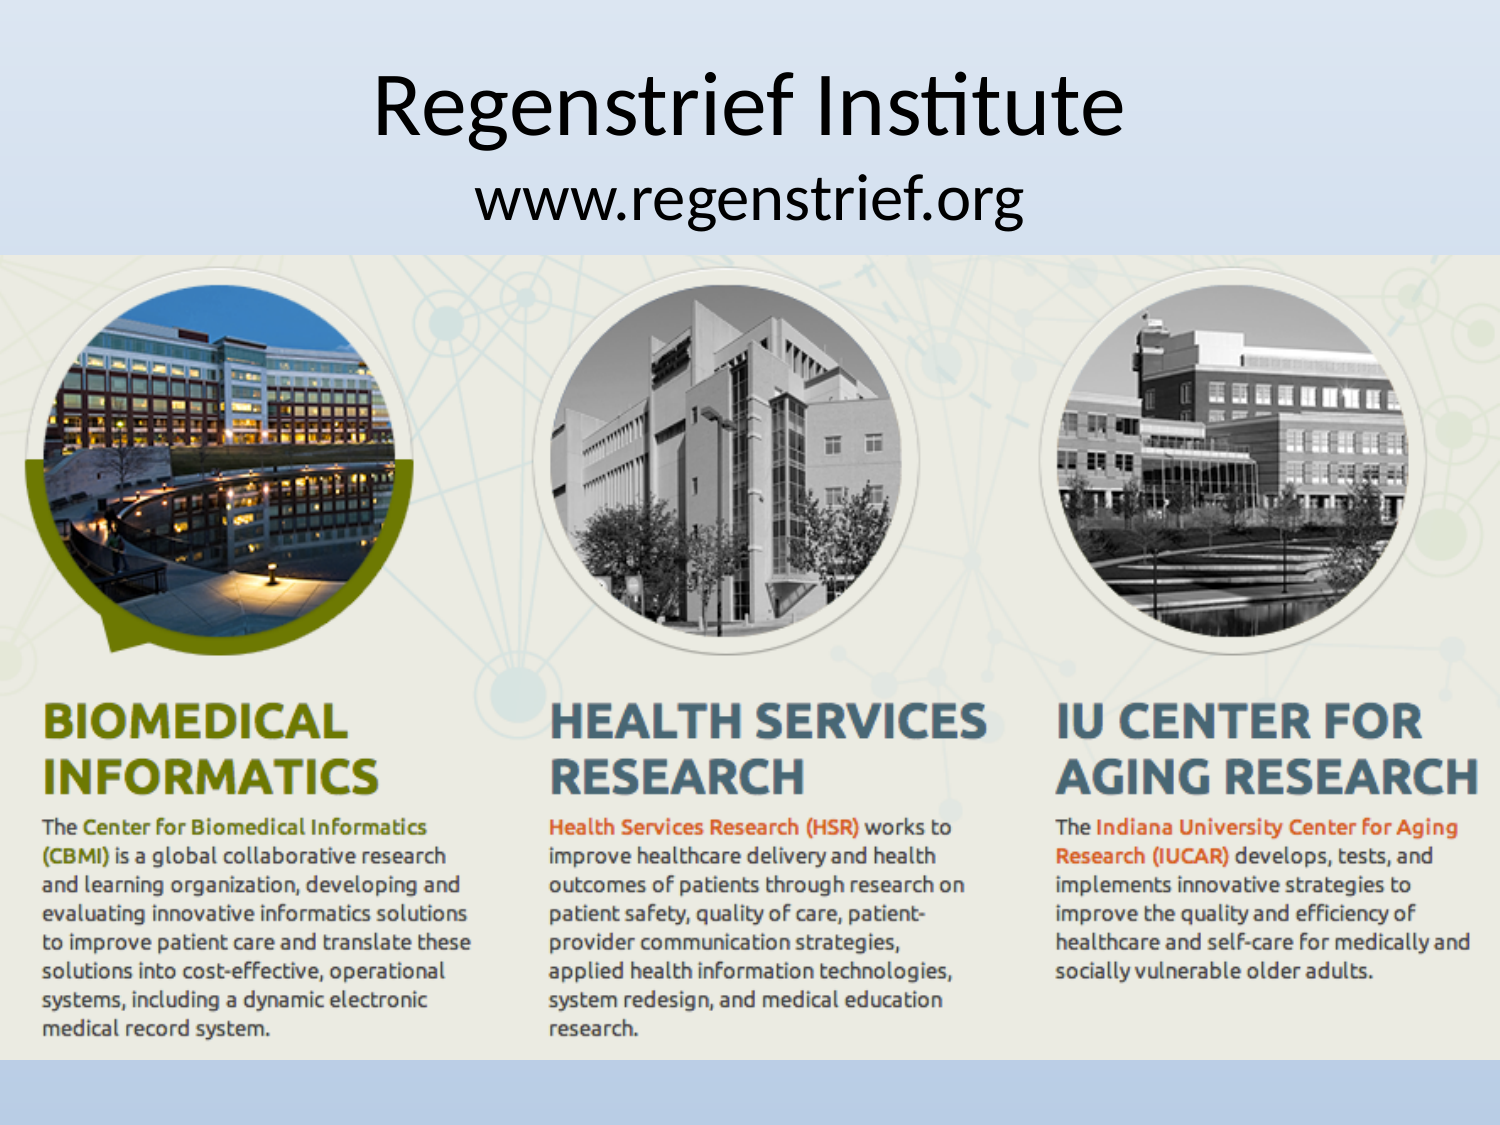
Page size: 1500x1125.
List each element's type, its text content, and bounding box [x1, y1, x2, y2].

title Regenstrief Institute www.regenstrief.org [75, 45, 1425, 233]
picture [0, 255, 1500, 1060]
